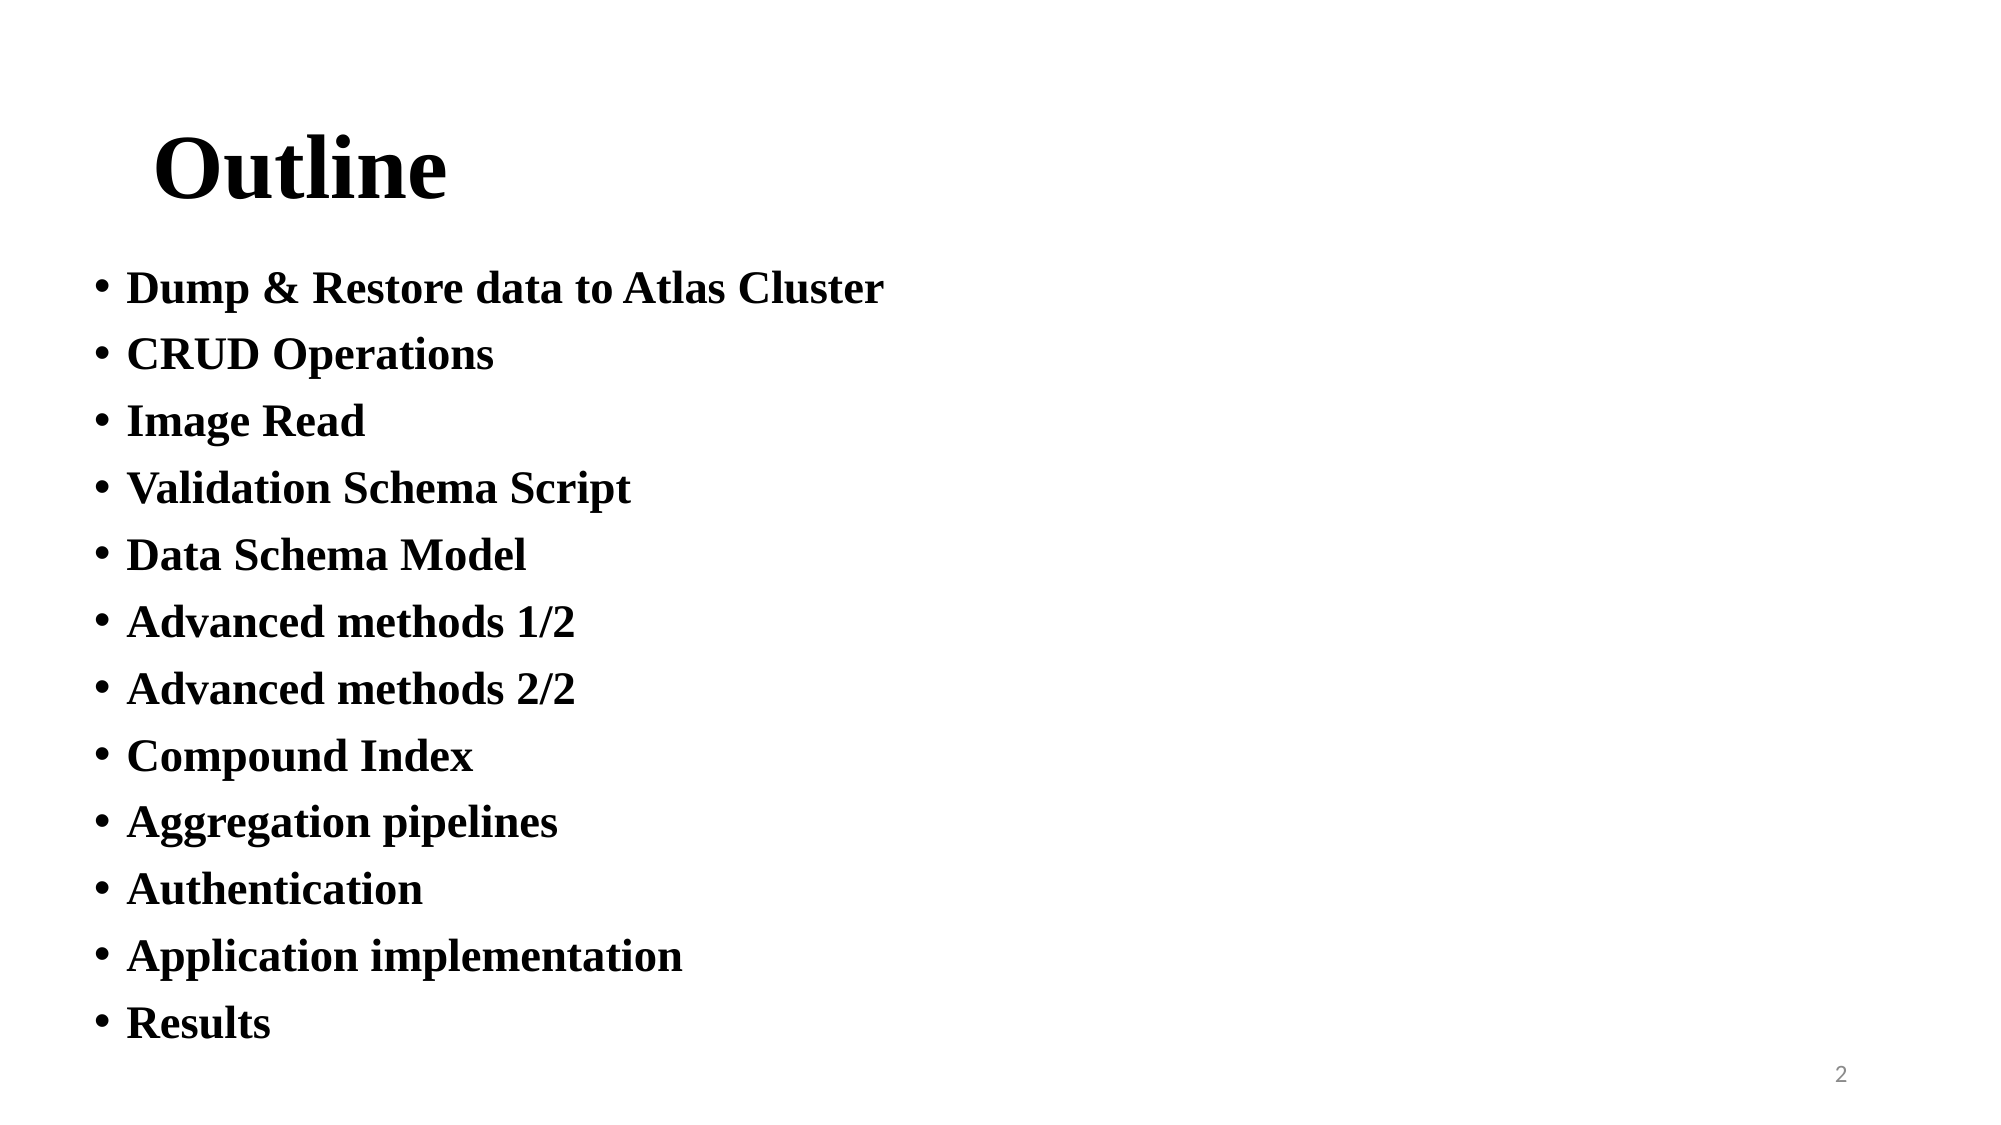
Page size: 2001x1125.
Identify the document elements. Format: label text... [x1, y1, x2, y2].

slide_number 2 [1412, 1042, 1863, 1103]
title Outline [137, 59, 1863, 255]
list Dump & Restore data to Atlas Cluster CRUD Operations Image Read Validation Schema Script Data Schema Model Advanced methods 1/2 Advanced methods 2/2 Compound Index Aggregation pipelines Authentication Application implementation Results [79, 255, 1917, 1066]
